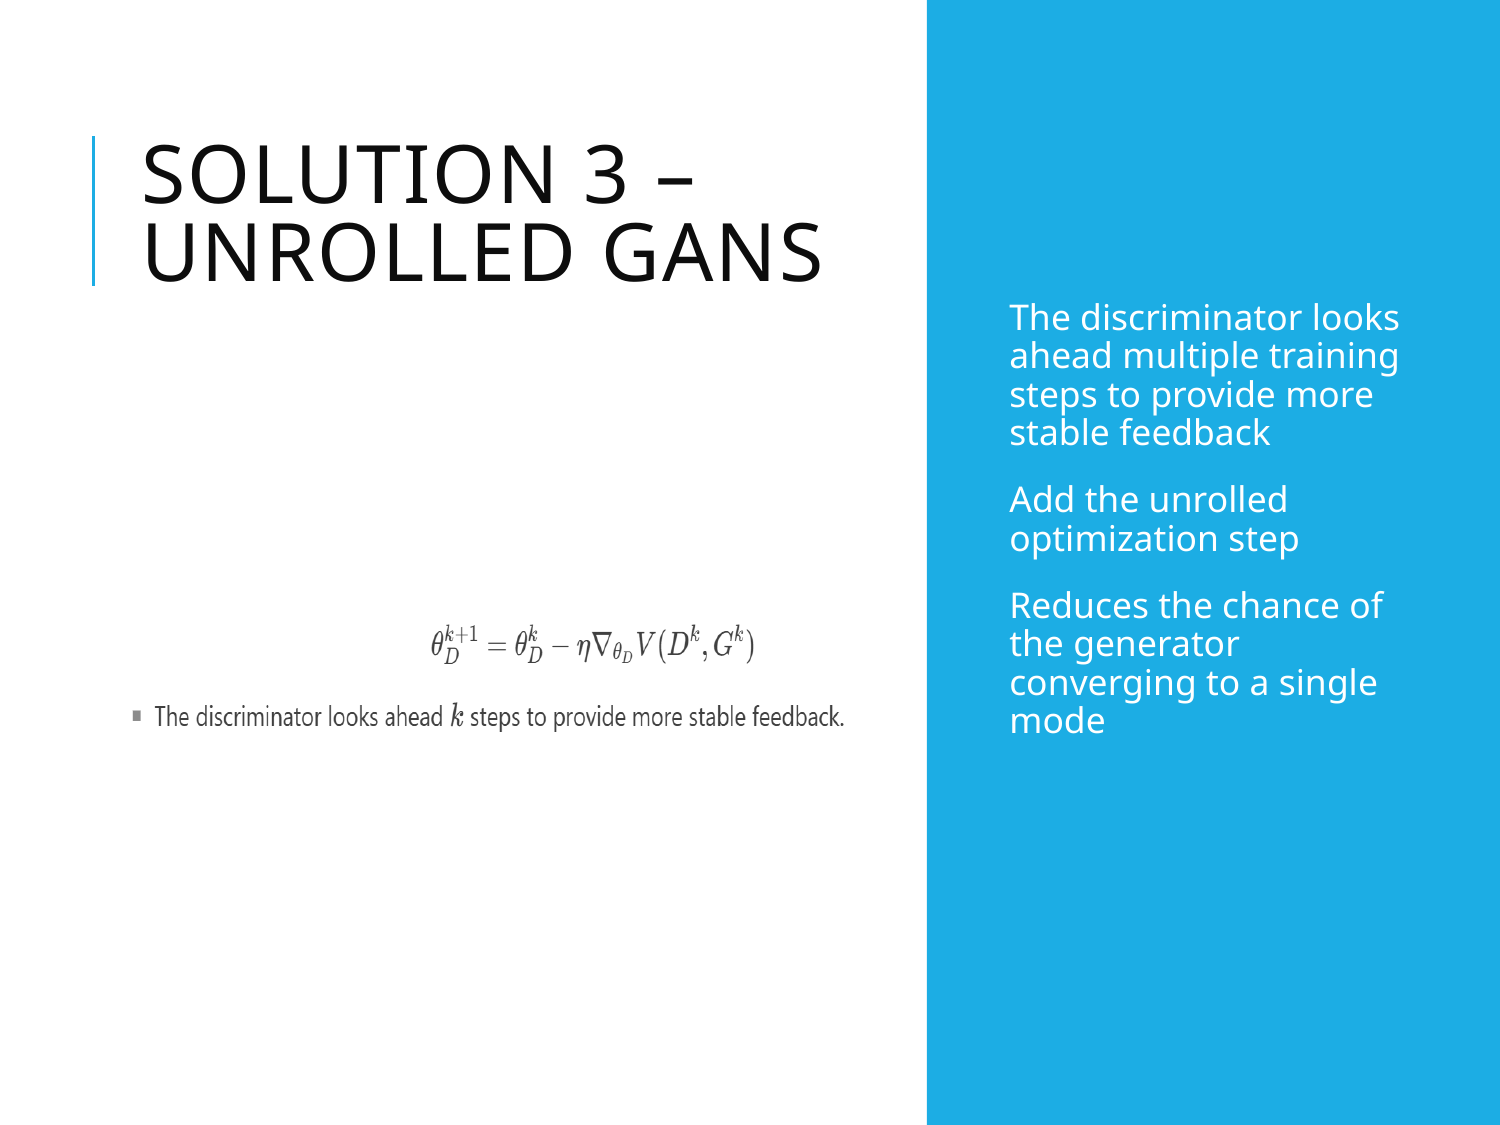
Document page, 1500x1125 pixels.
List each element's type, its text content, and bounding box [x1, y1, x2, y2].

list The discriminator looks ahead multiple training steps to provide more stable feedback Add the unrolled optimization step Reduces the chance of the generator converging to a single mode [986, 96, 1421, 1013]
text_box [926, 0, 1500, 1125]
title Solution 3 – Unrolled GANs [126, 96, 848, 342]
picture [125, 607, 849, 751]
